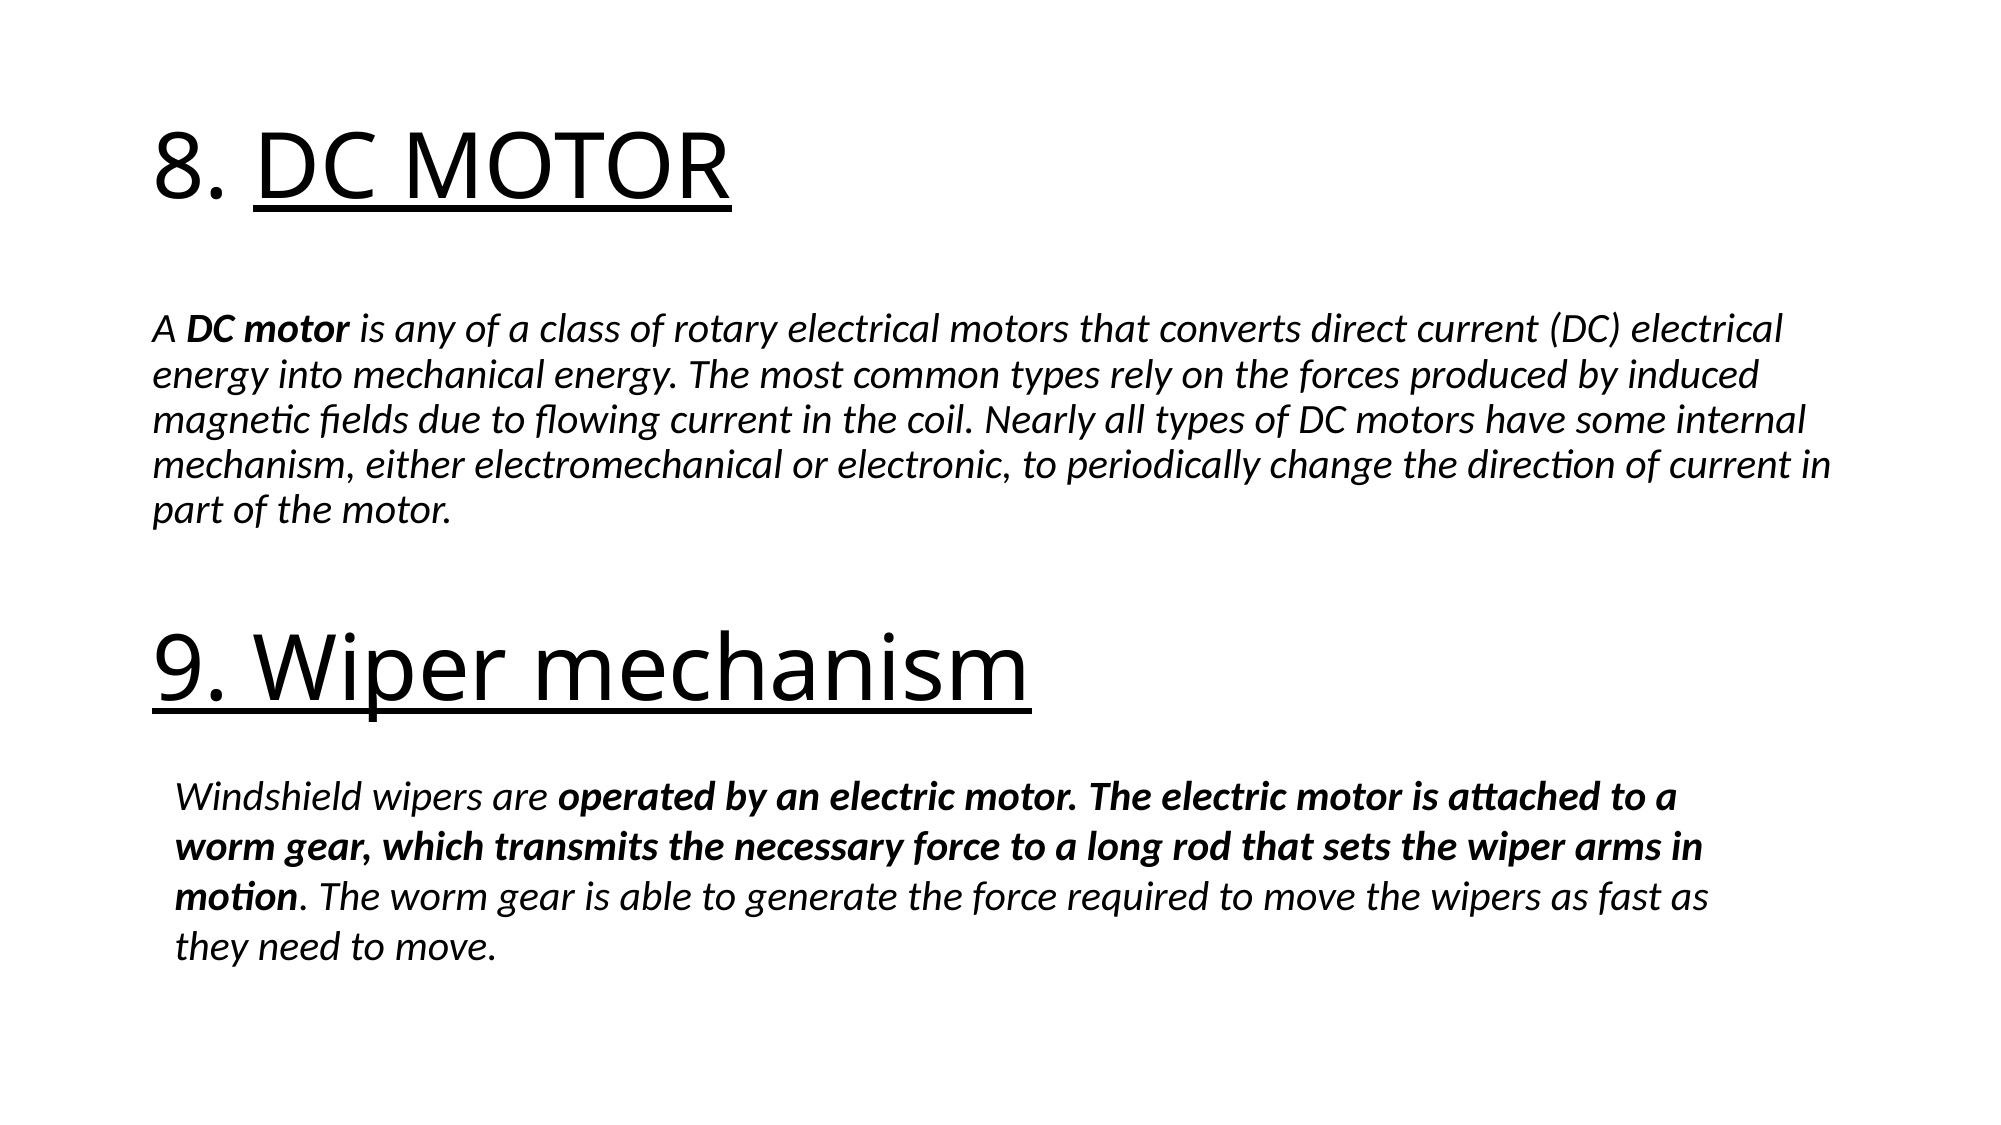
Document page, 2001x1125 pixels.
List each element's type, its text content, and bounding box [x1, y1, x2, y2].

text_box 9. Wiper mechanism [137, 601, 1826, 727]
text_box Windshield wipers are operated by an electric motor. The electric motor is attached to a worm gear, which transmits the necessary force to a long rod that sets the wiper arms in motion. The worm gear is able to generate the force required to move the wipers as fast as they need to move. [159, 761, 1750, 977]
title 8. DC MOTOR [137, 59, 1863, 278]
list A DC motor is any of a class of rotary electrical motors that converts direct current (DC) electrical energy into mechanical energy. The most common types rely on the forces produced by induced magnetic fields due to flowing current in the coil. Nearly all types of DC motors have some internal mechanism, either electromechanical or electronic, to periodically change the direction of current in part of the motor. [137, 299, 1863, 597]
